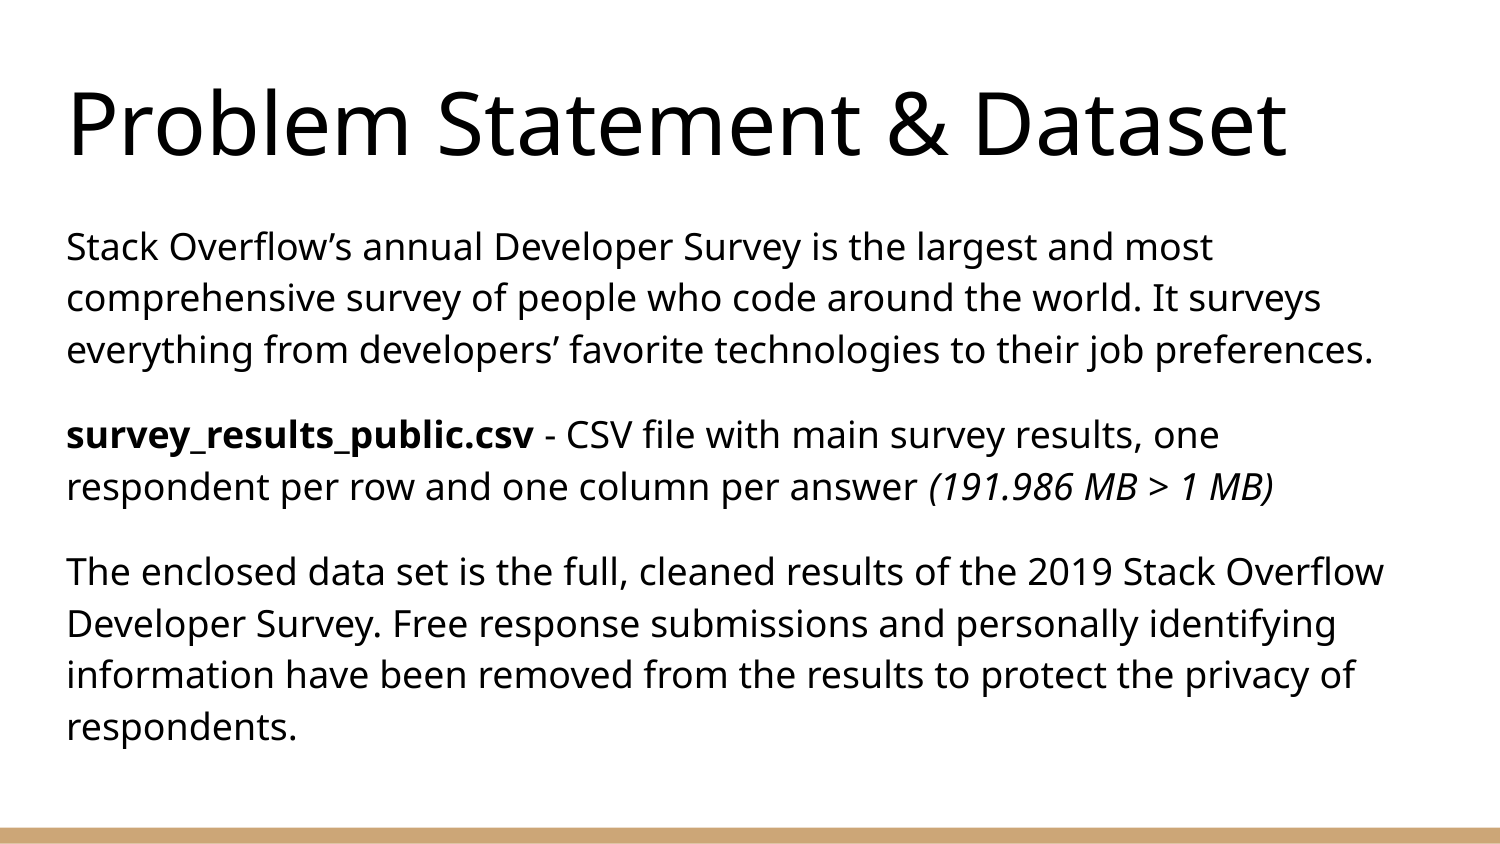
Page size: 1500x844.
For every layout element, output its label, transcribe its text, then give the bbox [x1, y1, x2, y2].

title Problem Statement & Dataset [51, 51, 1449, 189]
list Stack Overflow’s annual Developer Survey is the largest and most comprehensive survey of people who code around the world. It surveys everything from developers’ favorite technologies to their job preferences. survey_results_public.csv - CSV file with main survey results, one respondent per row and one column per answer (191.986 MB > 1 MB) The enclosed data set is the full, cleaned results of the 2019 Stack Overflow Developer Survey. Free response submissions and personally identifying information have been removed from the results to protect the privacy of respondents. [51, 200, 1449, 752]
